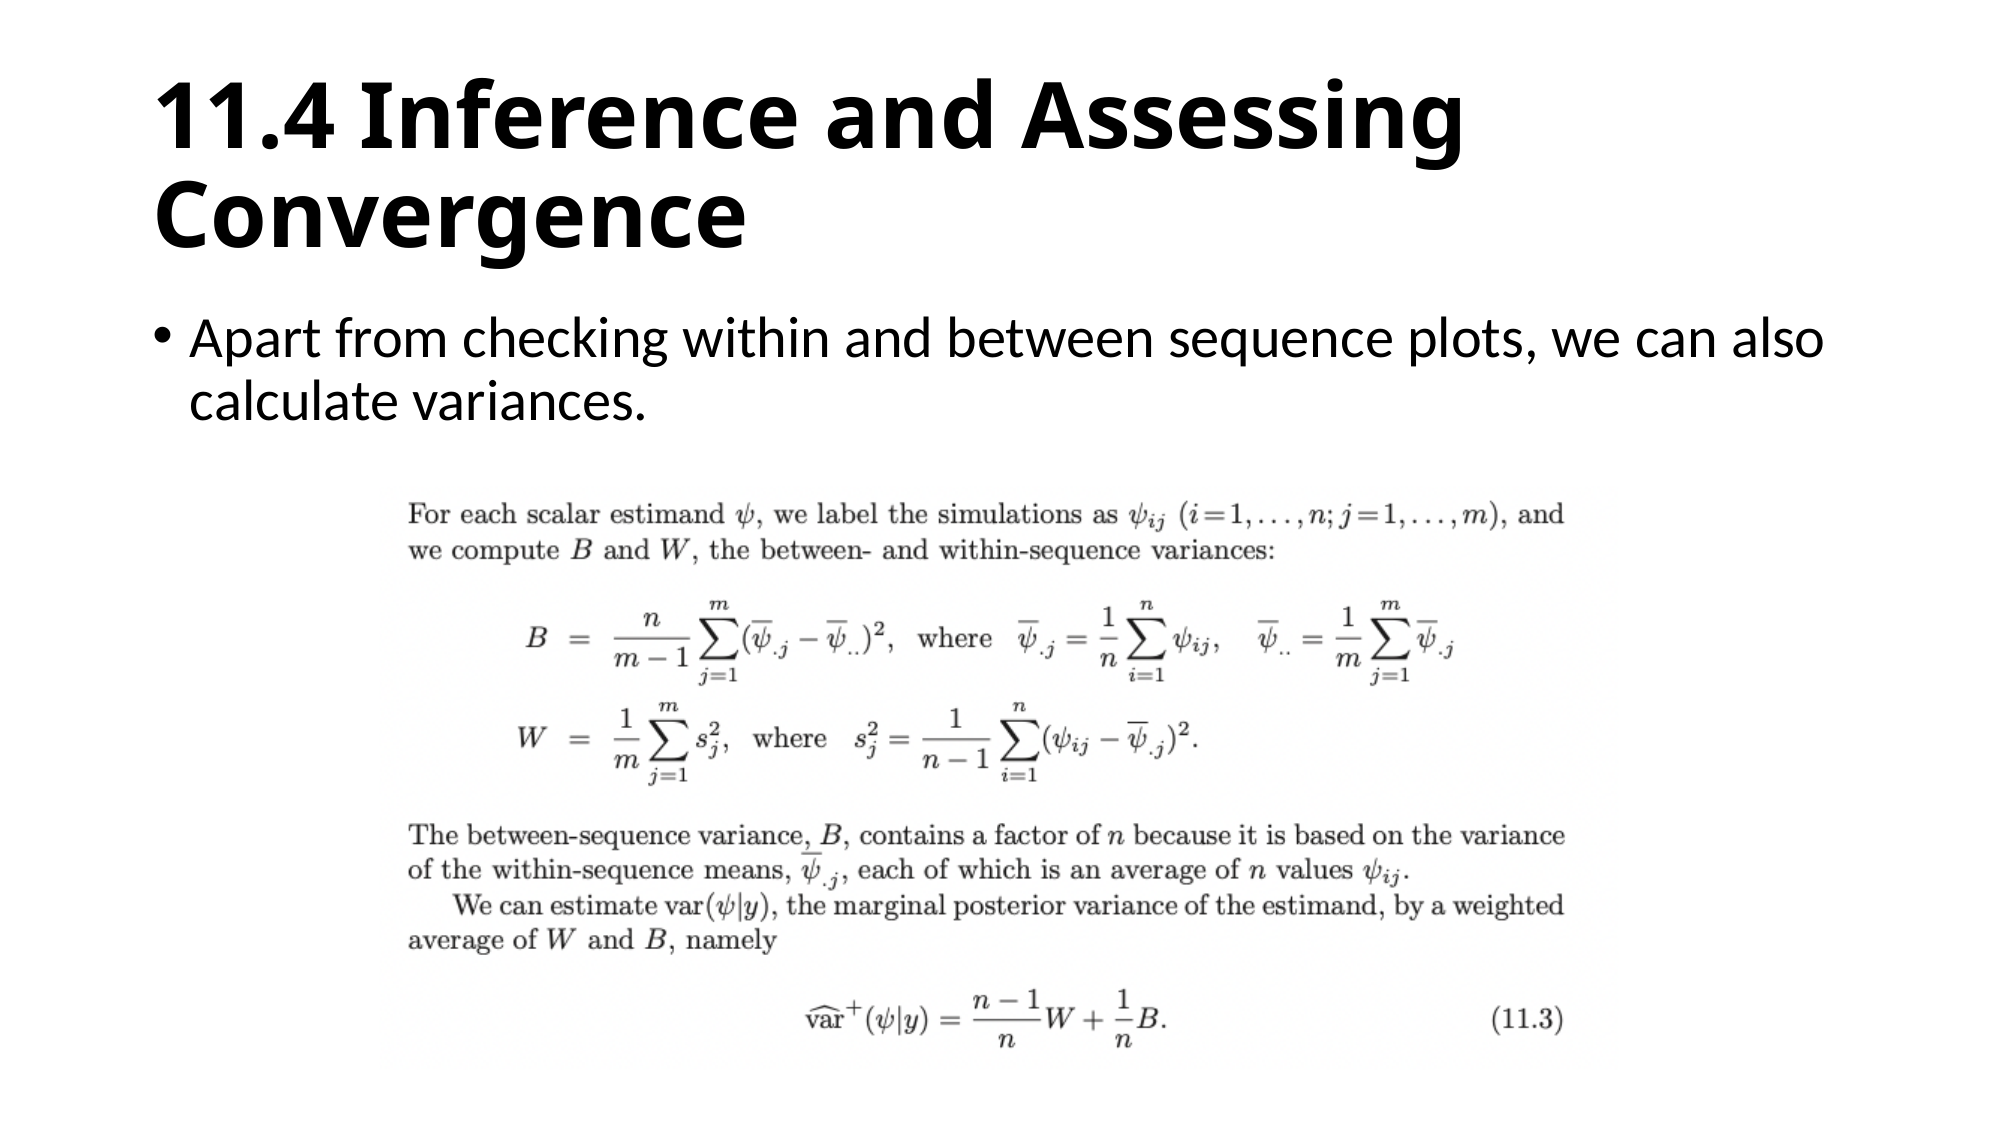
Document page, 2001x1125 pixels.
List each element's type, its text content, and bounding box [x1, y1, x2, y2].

list Apart from checking within and between sequence plots, we can also calculate variances. [137, 299, 1863, 1014]
title 11.4 Inference and Assessing Convergence [137, 59, 1863, 278]
picture [379, 486, 1619, 1070]
